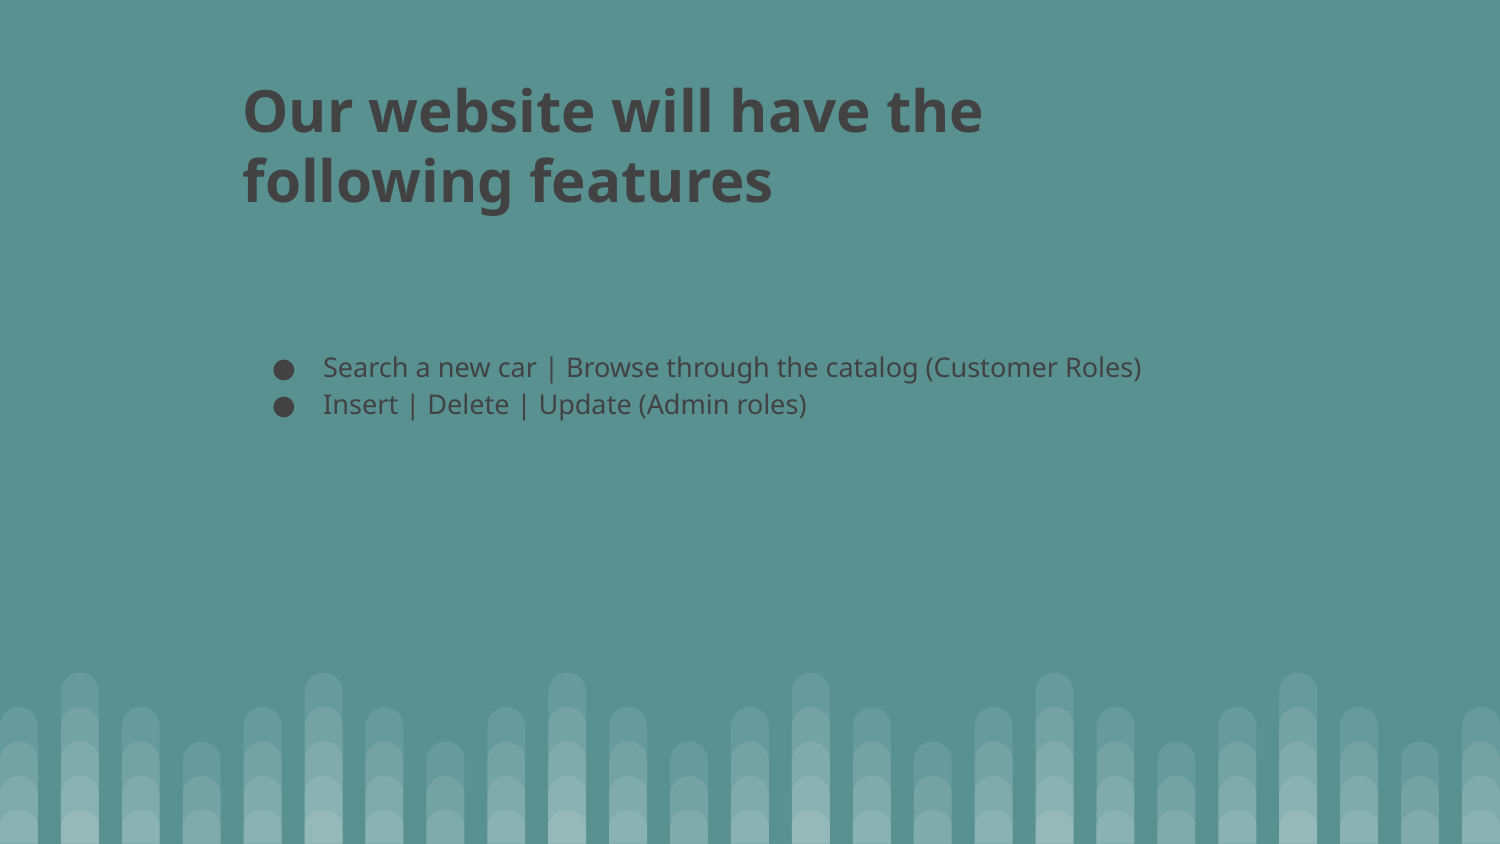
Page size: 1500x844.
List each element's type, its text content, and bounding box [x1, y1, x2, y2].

title Our website will have the following features [227, 126, 1273, 433]
list Search a new car | Browse through the catalog (Customer Roles) Insert | Delete | Update (Admin roles) [233, 330, 1278, 513]
